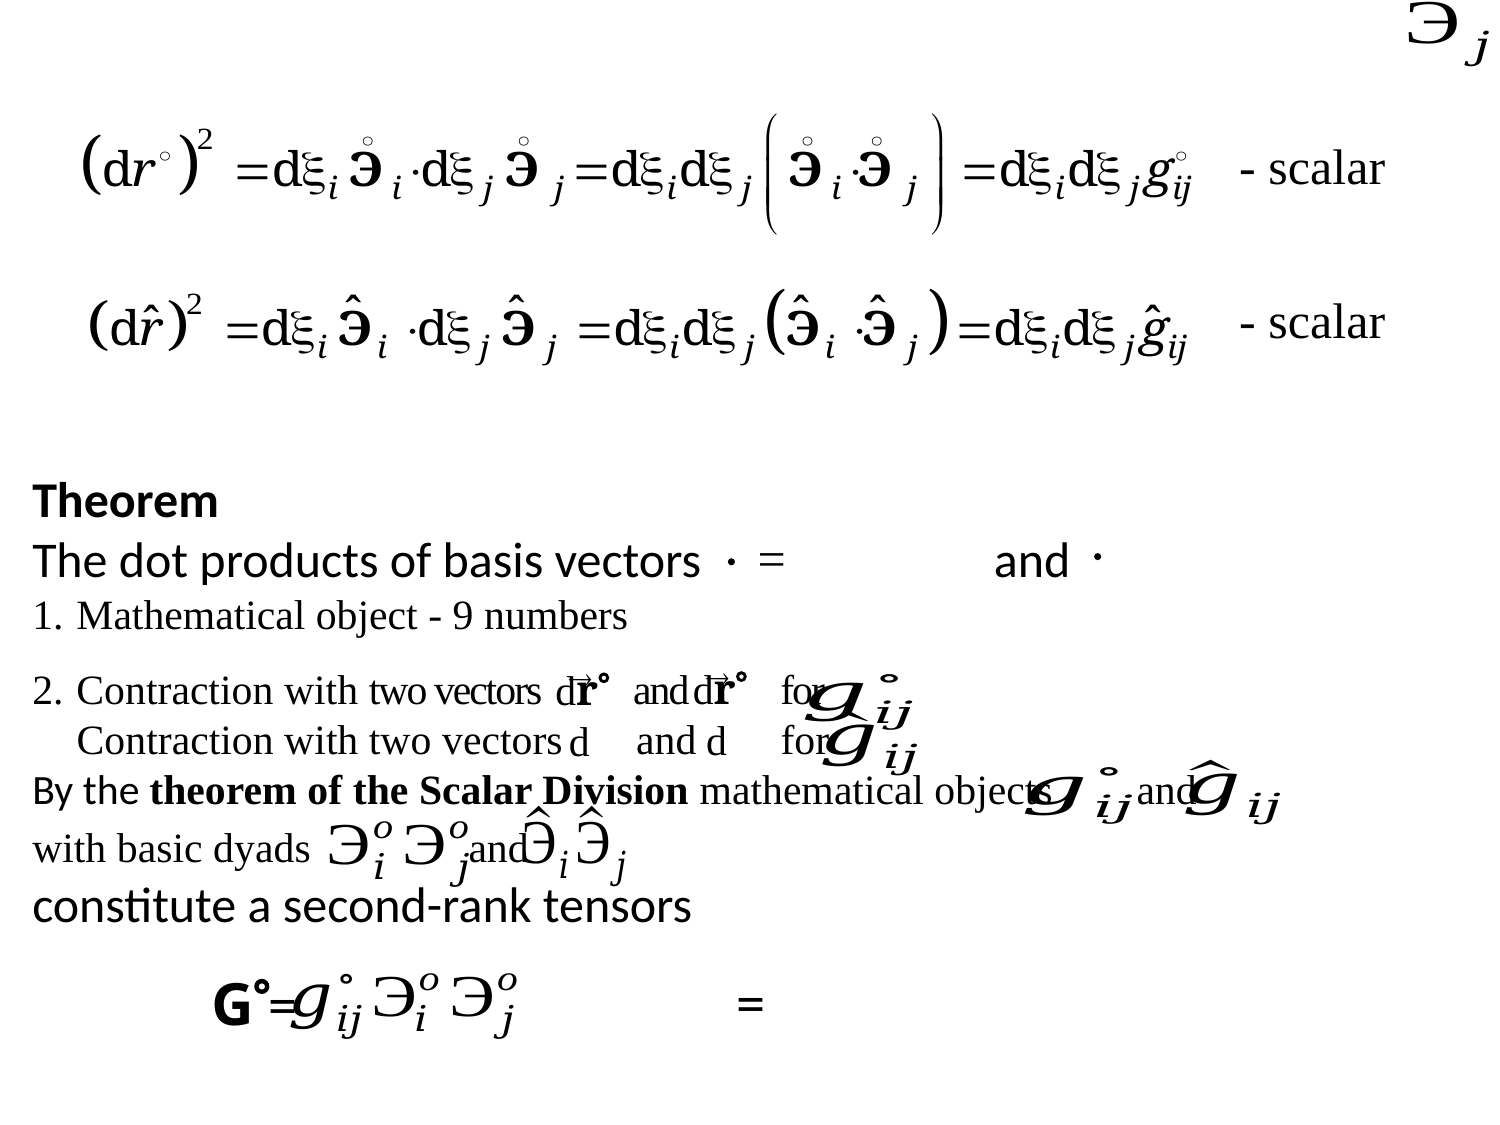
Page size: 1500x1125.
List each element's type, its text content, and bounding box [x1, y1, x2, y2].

text_box - scalar [1224, 280, 1449, 356]
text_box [196, 956, 519, 1046]
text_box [17, 460, 1500, 946]
text_box - scalar [1224, 127, 1449, 202]
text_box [668, 956, 983, 1056]
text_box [75, 104, 1204, 245]
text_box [83, 280, 1197, 383]
